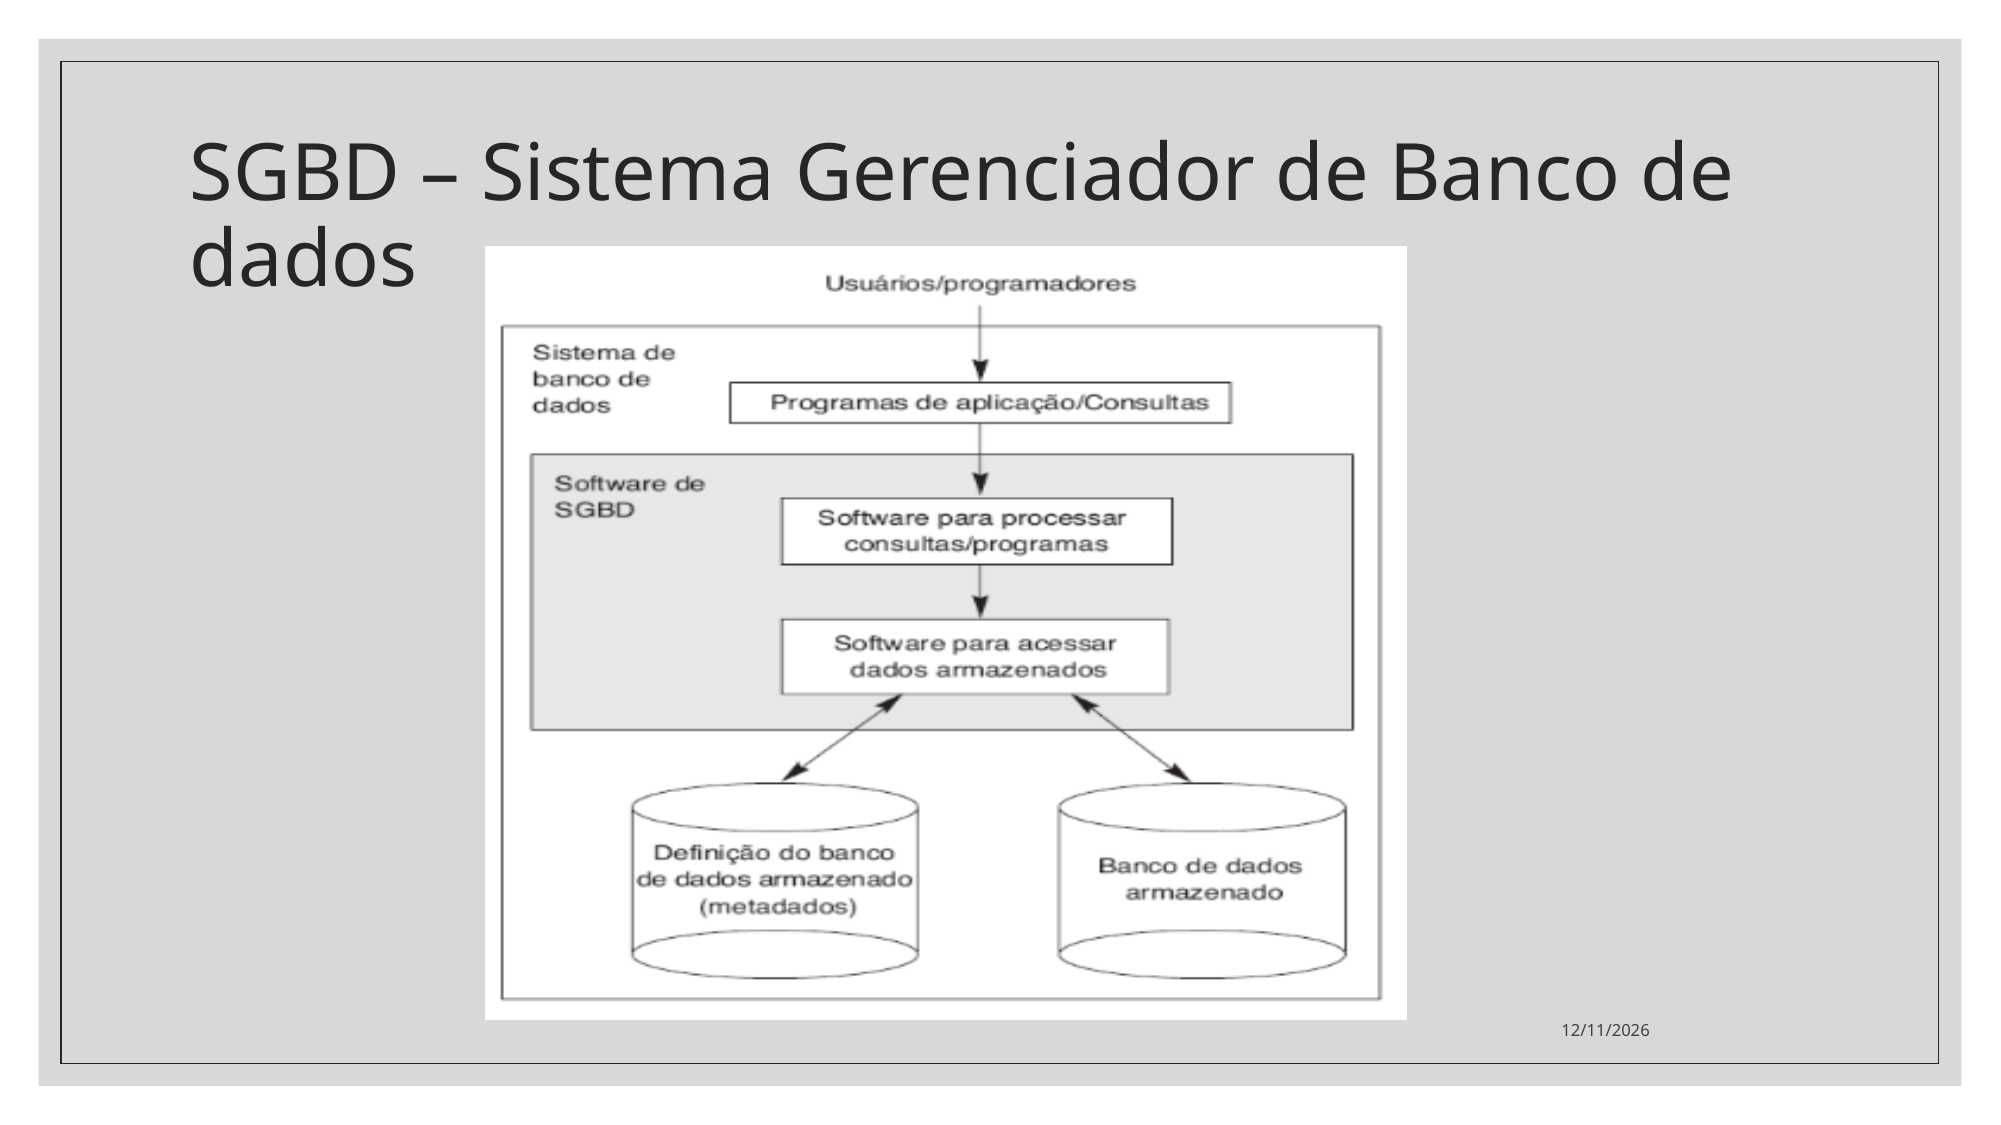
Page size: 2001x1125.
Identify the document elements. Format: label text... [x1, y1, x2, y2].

title SGBD – Sistema Gerenciador de Banco de dados [174, 105, 1825, 331]
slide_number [1190, 990, 1665, 1050]
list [485, 246, 1407, 1020]
